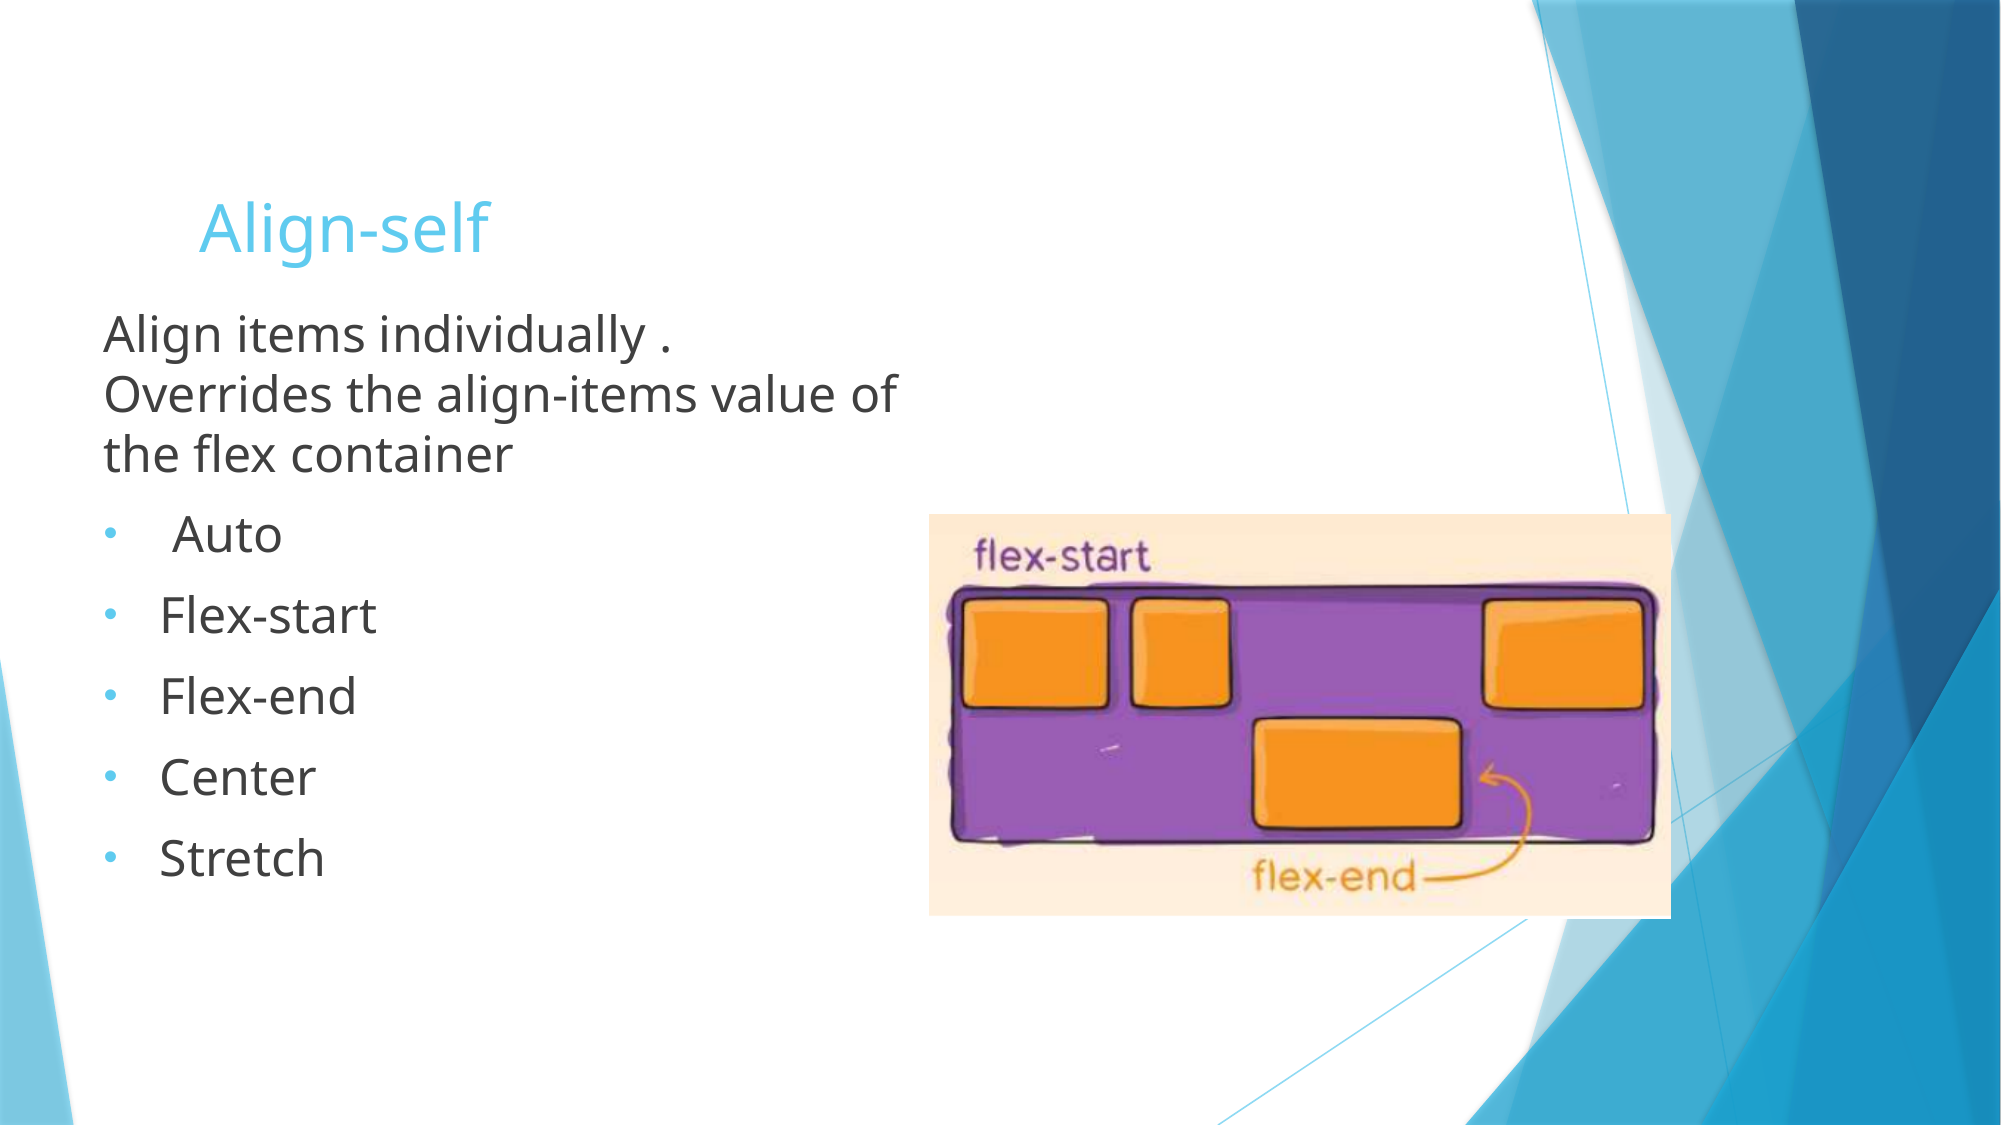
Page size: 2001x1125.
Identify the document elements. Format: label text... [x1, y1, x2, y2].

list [929, 513, 1671, 919]
title Align-self [184, 156, 722, 274]
list Align items individually . Overrides the align-items value of the flex container Auto Flex-start Flex-end Center Stretch [88, 294, 930, 1032]
